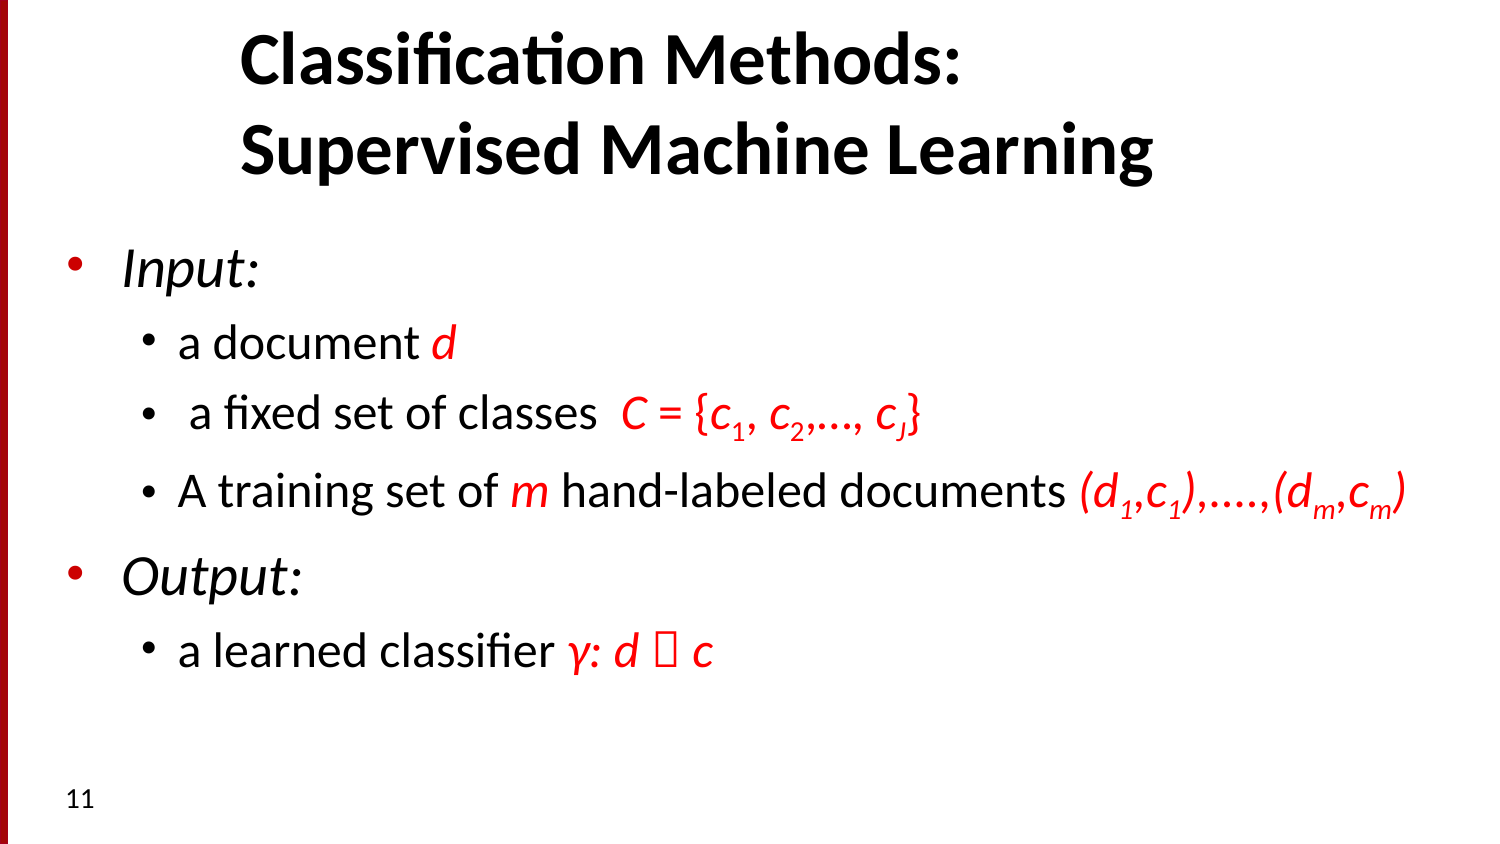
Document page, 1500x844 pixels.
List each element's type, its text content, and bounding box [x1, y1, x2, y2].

title Classification Methods: Supervised Machine Learning [225, 75, 1450, 197]
list Input: a document d a fixed set of classes C = {c1, c2,…, cJ} A training set of m hand-labeled documents (d1,c1),....,(dm,cm) Output: a learned classifier γ: d  c [50, 221, 1450, 769]
slide_number 11 [49, 771, 376, 829]
